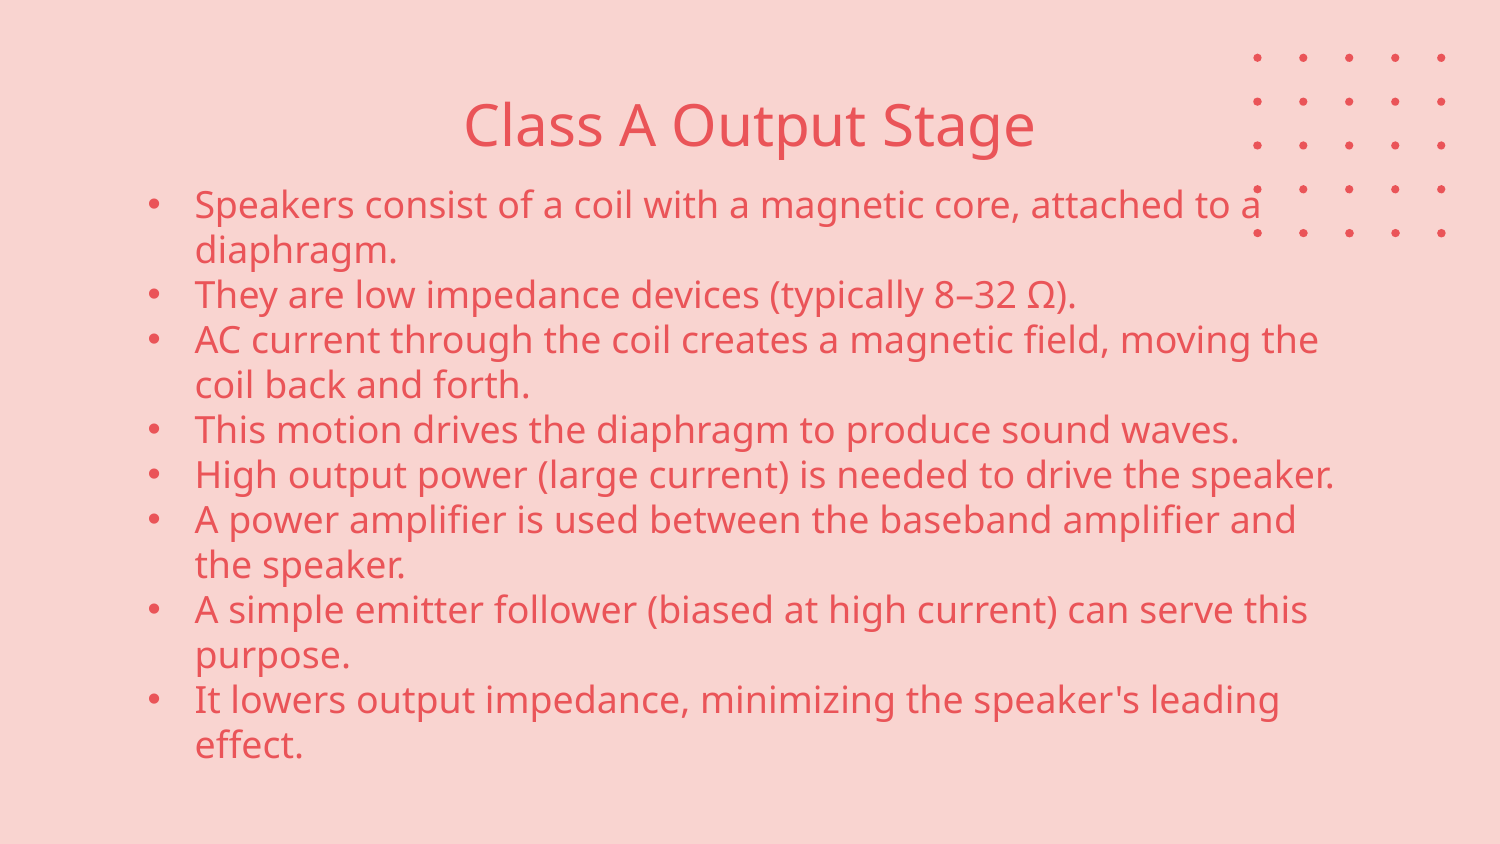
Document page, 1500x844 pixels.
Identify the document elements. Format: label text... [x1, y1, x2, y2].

title Class A Output Stage [118, 72, 1382, 167]
subtitle Speakers consist of a coil with a magnetic core, attached to a diaphragm. They are low impedance devices (typically 8–32 Ω). AC current through the coil creates a magnetic field, moving the coil back and forth. This motion drives the diaphragm to produce sound waves. High output power (large current) is needed to drive the speaker. A power amplifier is used between the baseband amplifier and the speaker. A simple emitter follower (biased at high current) can serve this purpose. It lowers output impedance, minimizing the speaker's leading effect. [132, 173, 1368, 774]
